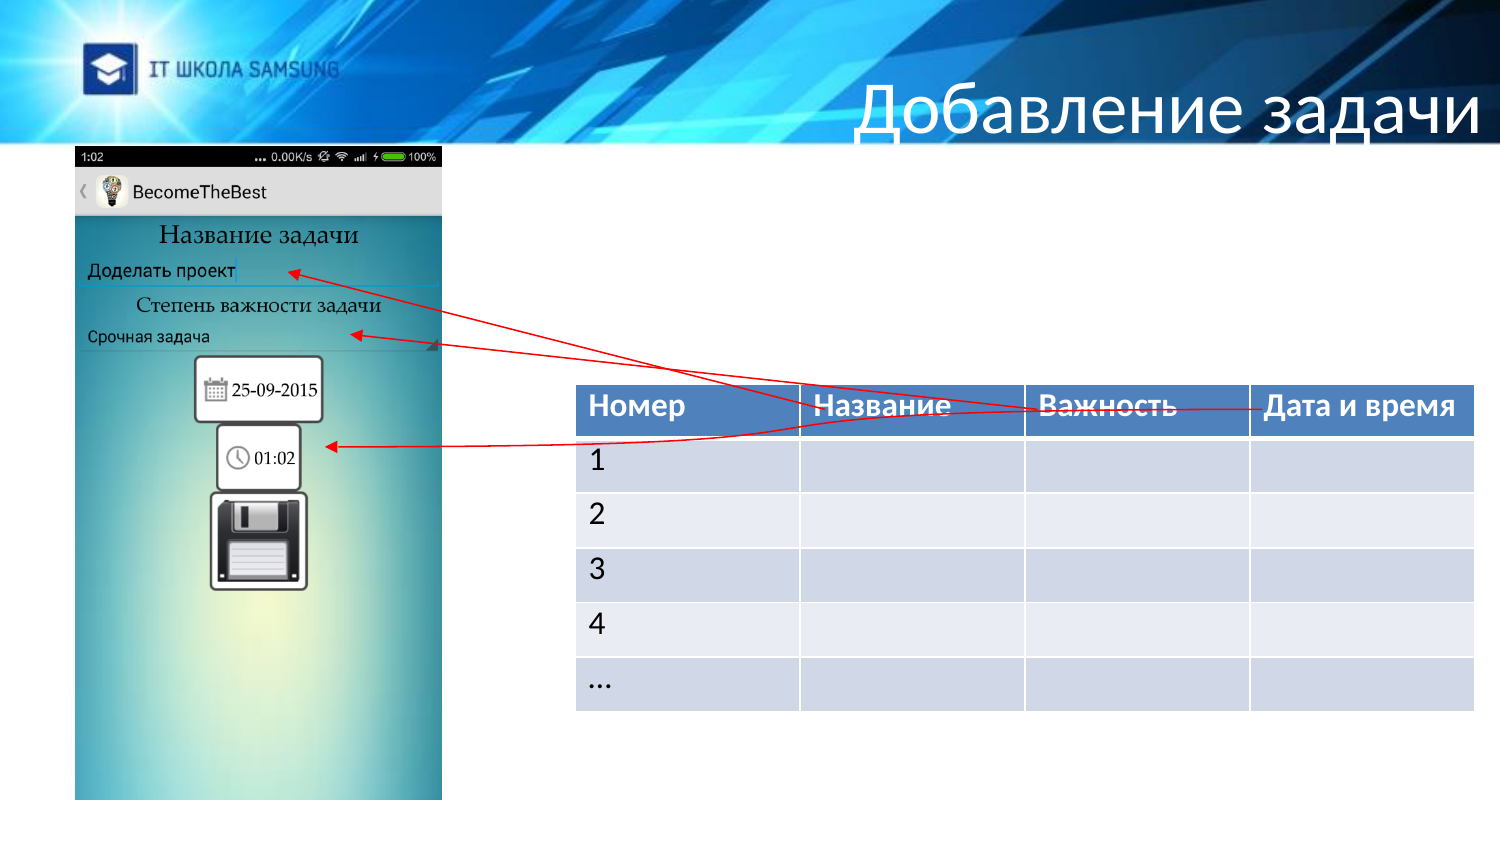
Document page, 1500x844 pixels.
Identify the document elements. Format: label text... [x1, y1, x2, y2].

table_cell [1251, 603, 1474, 656]
table_cell [1251, 658, 1474, 711]
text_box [287, 271, 826, 410]
table_header Важность [1041, 385, 1249, 407]
table_cell [801, 549, 1024, 602]
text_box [349, 334, 1038, 407]
title Добавление задачи [737, 46, 1500, 160]
table_cell [1026, 494, 1249, 547]
table_cell [1251, 441, 1474, 492]
picture [0, 0, 1500, 844]
table_cell [1251, 494, 1474, 547]
table_header Дата и время [1251, 385, 1474, 436]
table_cell [801, 456, 1024, 492]
table_cell 1 [576, 456, 799, 492]
table_cell [801, 603, 1024, 656]
table_cell 3 [576, 549, 799, 602]
table_cell 2 [576, 494, 799, 547]
table_cell [801, 494, 1024, 547]
table_cell [801, 658, 1024, 711]
table_cell [1026, 456, 1249, 492]
table_cell [1026, 603, 1249, 656]
table_cell [1251, 549, 1474, 602]
table_cell [1026, 549, 1249, 602]
table_cell … [576, 658, 799, 711]
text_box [324, 409, 1263, 448]
table_cell 4 [576, 603, 799, 656]
table_cell [1026, 658, 1249, 711]
